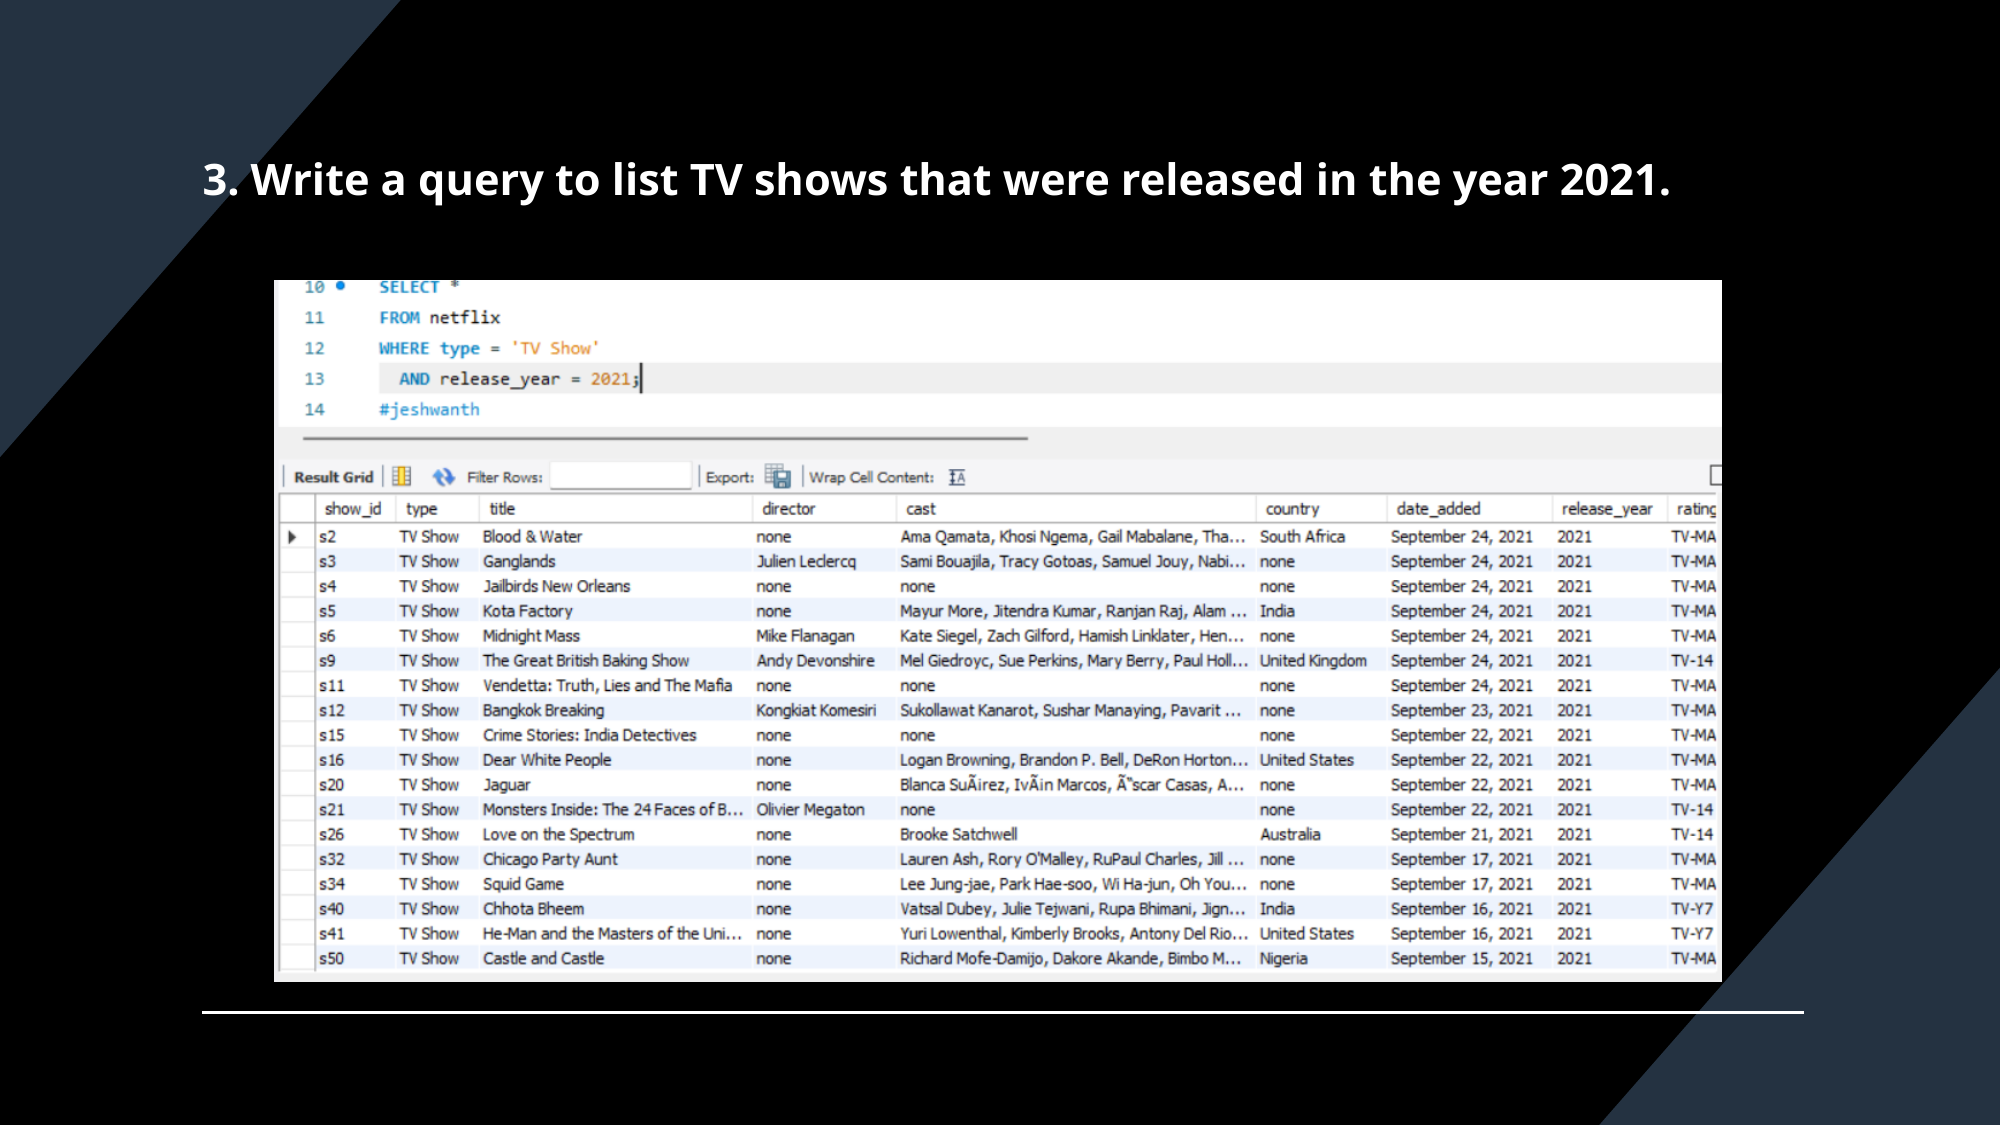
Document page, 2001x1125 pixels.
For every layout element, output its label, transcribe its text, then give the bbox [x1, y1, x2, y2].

title 3. Write a query to list TV shows that were released in the year 2021. [187, 143, 1813, 367]
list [274, 280, 1722, 982]
